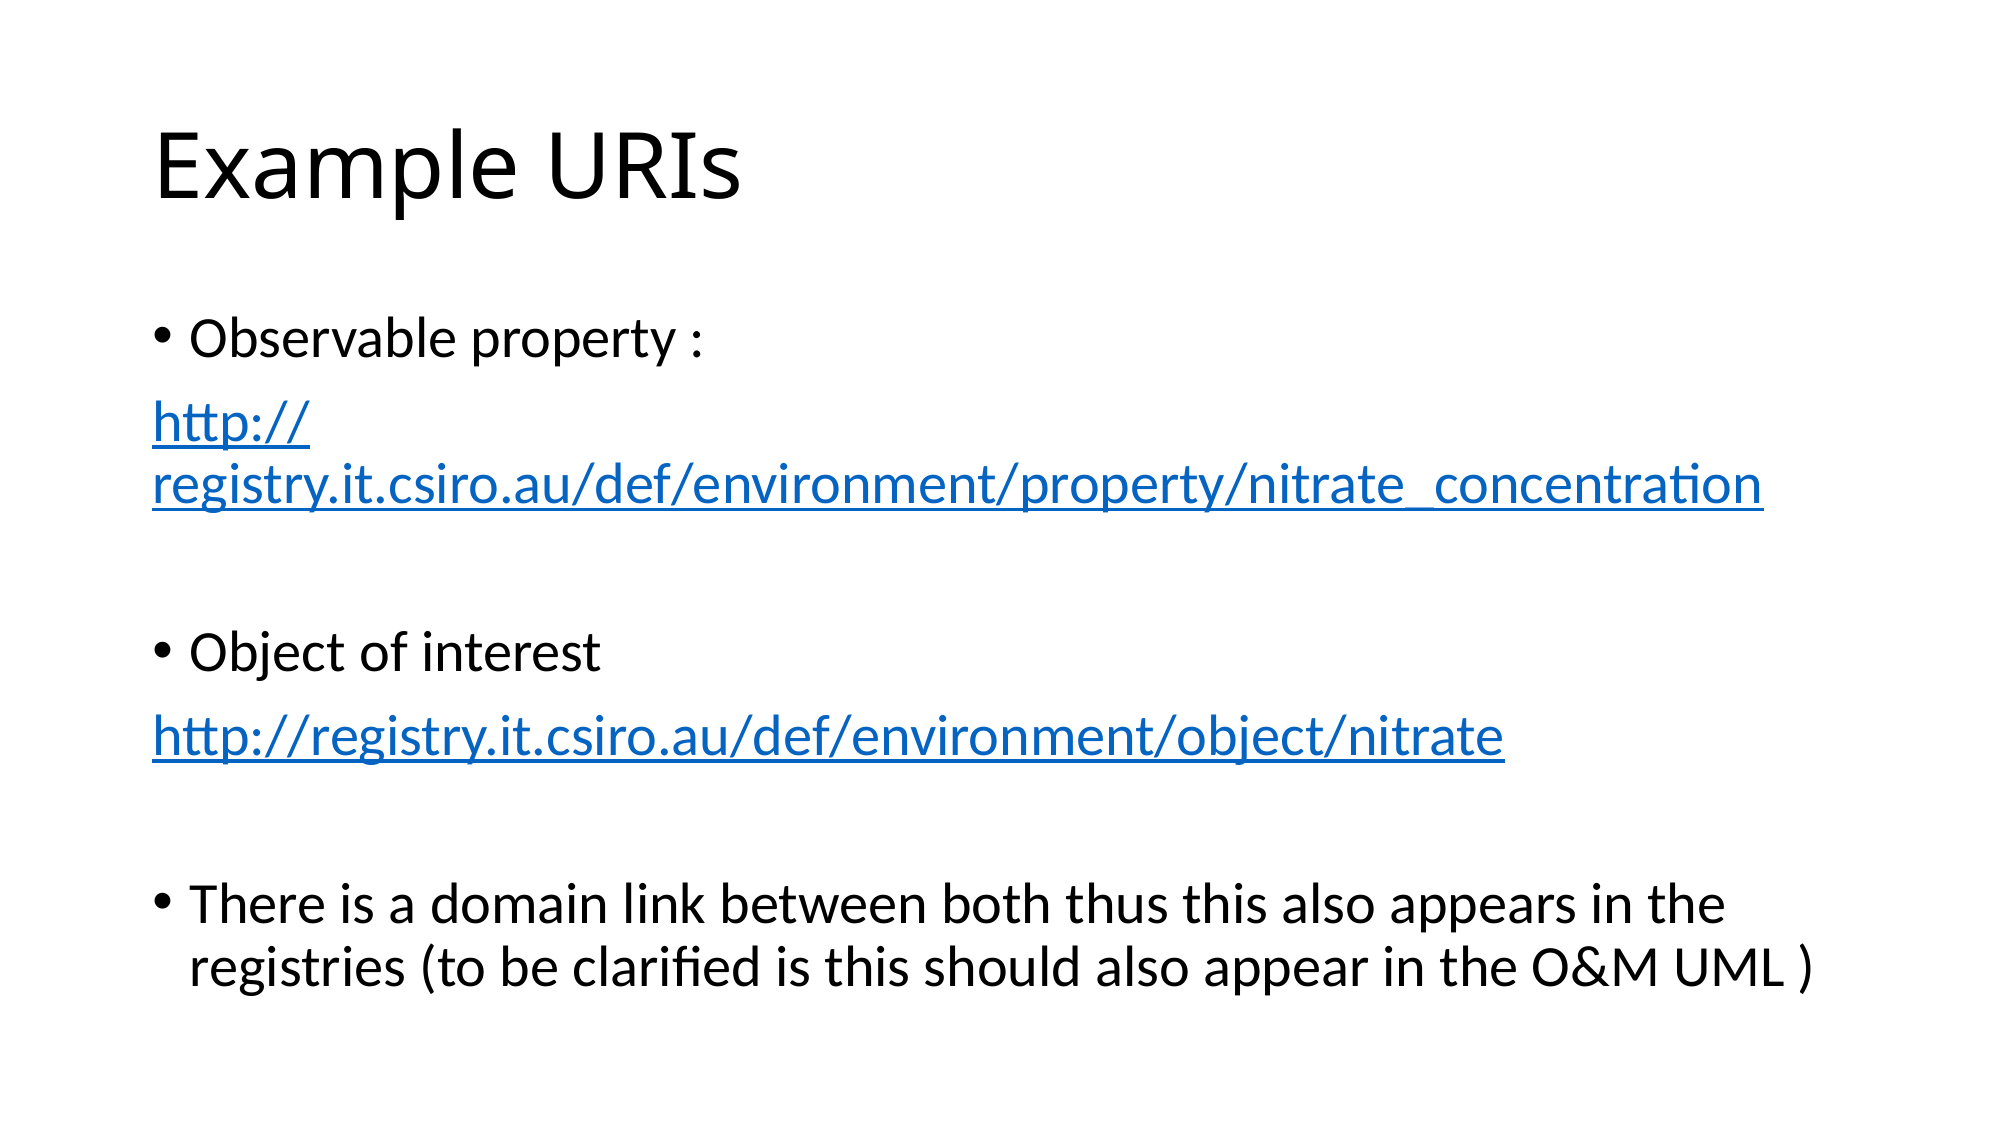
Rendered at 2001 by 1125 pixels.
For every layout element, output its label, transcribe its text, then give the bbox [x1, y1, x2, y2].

list Observable property : http://registry.it.csiro.au/def/environment/property/nitrate_concentration Object of interest http://registry.it.csiro.au/def/environment/object/nitrate There is a domain link between both thus this also appears in the registries (to be clarified is this should also appear in the O&M UML ) [137, 299, 1863, 1014]
title Example URIs [137, 59, 1863, 278]
